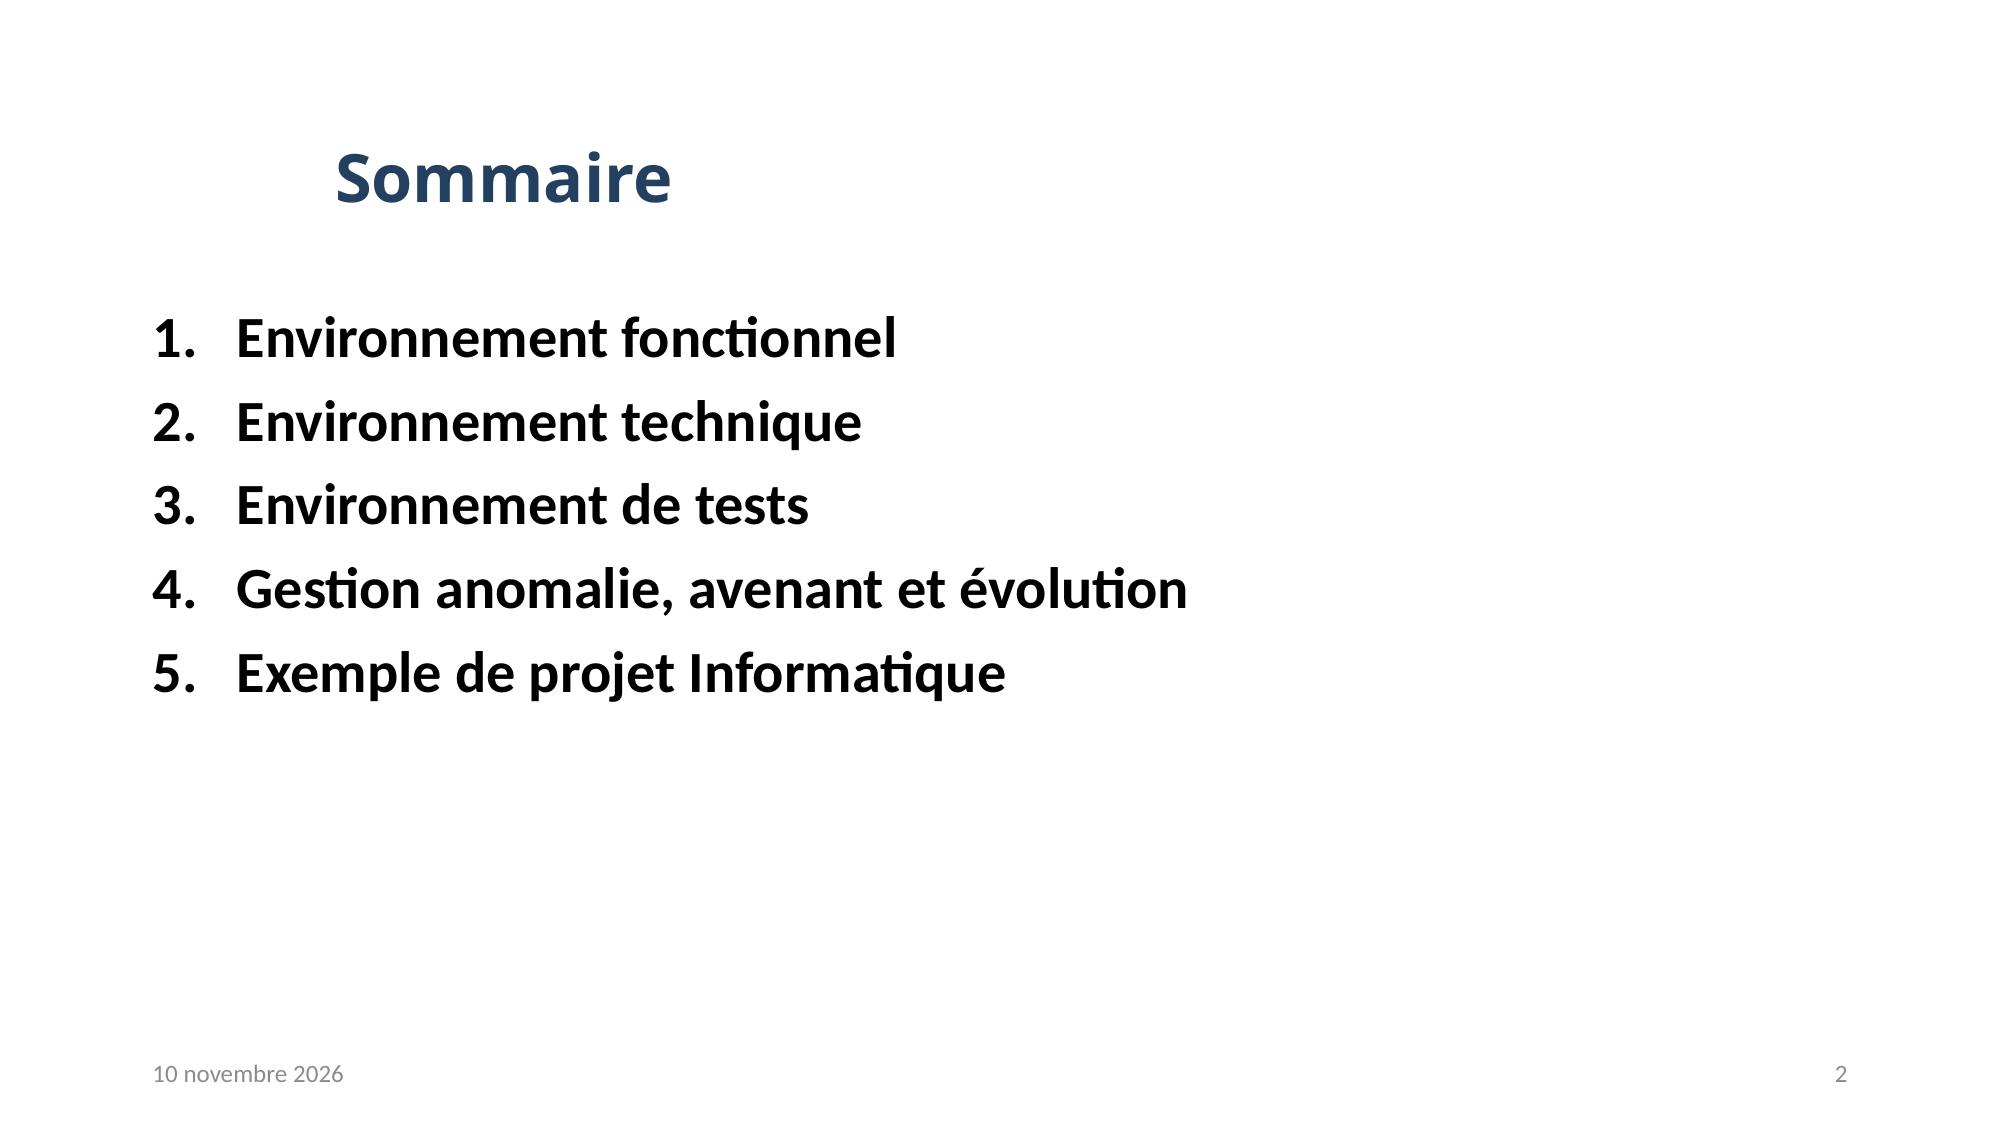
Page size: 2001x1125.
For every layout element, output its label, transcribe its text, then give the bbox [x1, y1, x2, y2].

slide_number 2 [1412, 1042, 1863, 1103]
list Environnement fonctionnel Environnement technique Environnement de tests Gestion anomalie, avenant et évolution Exemple de projet Informatique [137, 299, 1863, 1014]
title Sommaire [319, 61, 1884, 299]
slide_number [137, 1042, 588, 1103]
